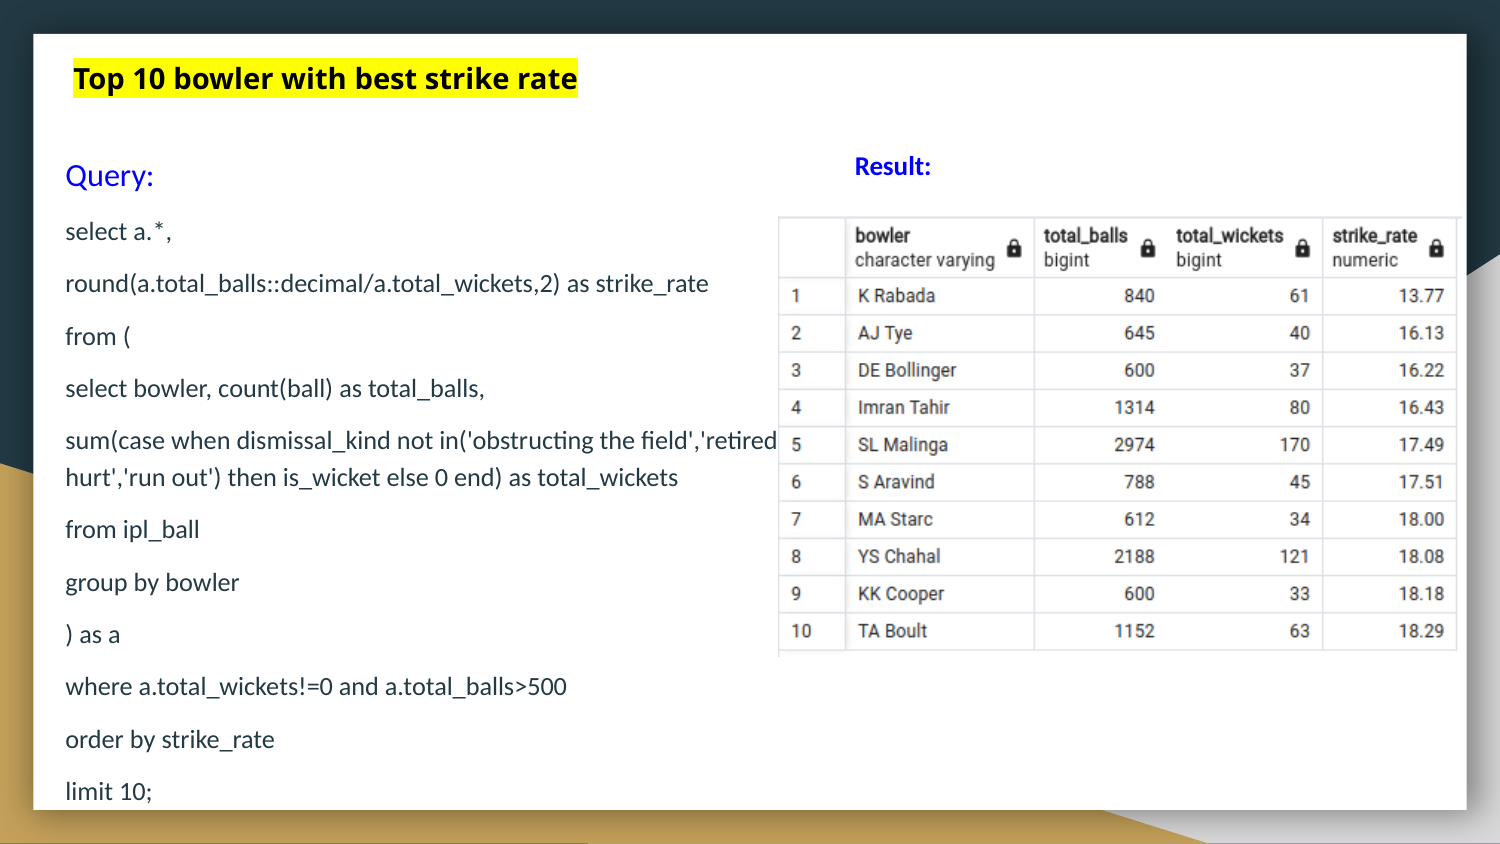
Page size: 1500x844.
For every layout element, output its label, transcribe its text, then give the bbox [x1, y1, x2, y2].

list Query: select a.*, round(a.total_balls::decimal/a.total_wickets,2) as strike_rate from ( select bowler, count(ball) as total_balls, sum(case when dismissal_kind not in('obstructing the field','retired hurt','run out') then is_wicket else 0 end) as total_wickets from ipl_ball group by bowler ) as a where a.total_wickets!=0 and a.total_balls>500 order by strike_rate limit 10; [50, 133, 795, 844]
title Top 10 bowler with best strike rate [58, 45, 1290, 126]
picture [778, 216, 1462, 657]
text_box Result: [839, 133, 1500, 196]
